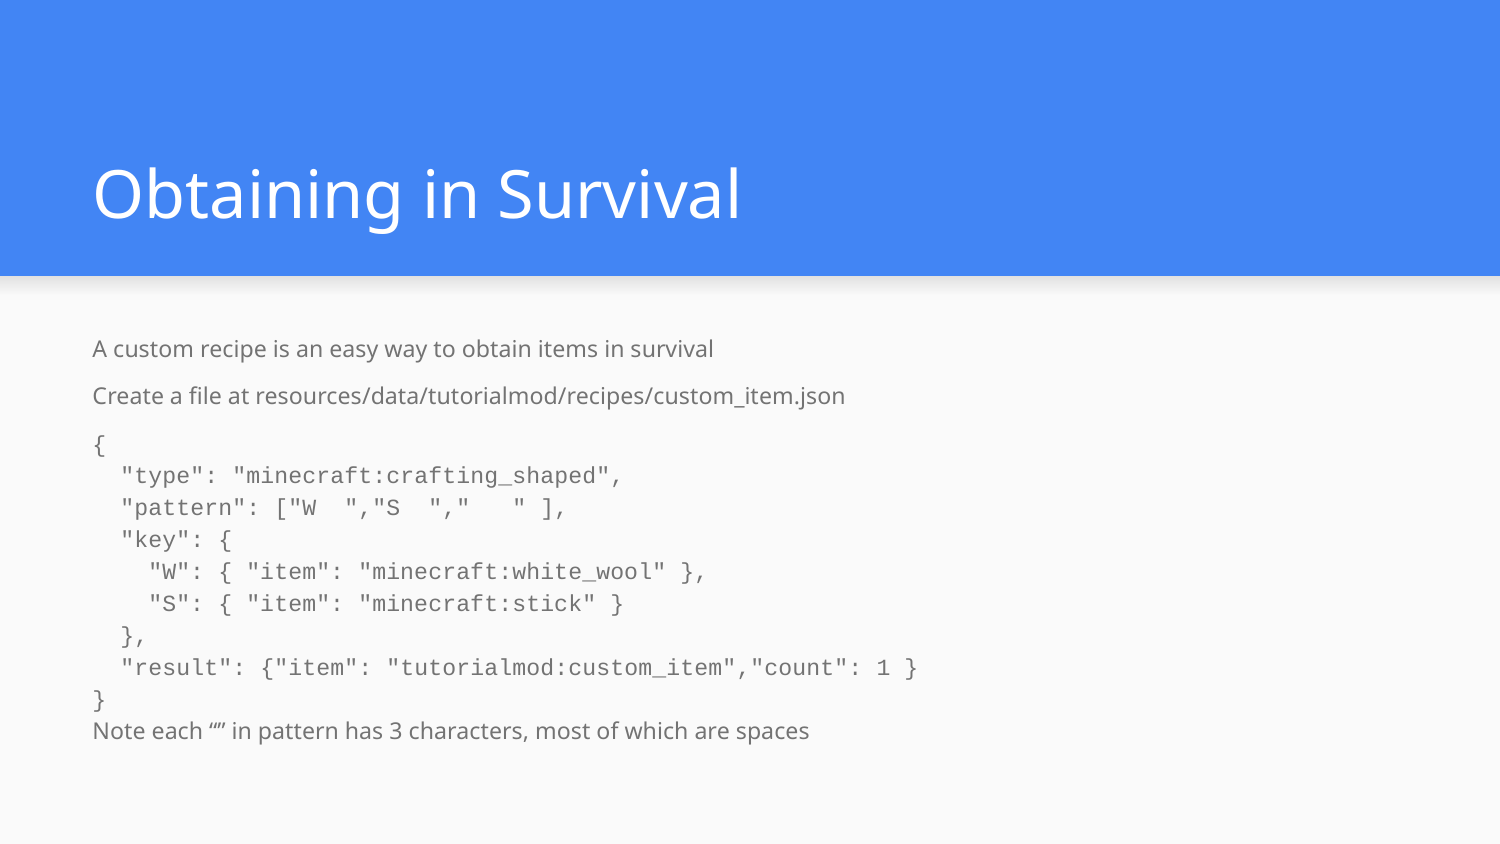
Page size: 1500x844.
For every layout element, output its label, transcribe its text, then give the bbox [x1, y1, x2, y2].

list A custom recipe is an easy way to obtain items in survival Create a file at resources/data/tutorialmod/recipes/custom_item.json { "type": "minecraft:crafting_shaped", "pattern": ["W ","S "," " ], "key": { "W": { "item": "minecraft:white_wool" }, "S": { "item": "minecraft:stick" } }, "result": {"item": "tutorialmod:custom_item","count": 1 } } Note each “” in pattern has 3 characters, most of which are spaces [77, 314, 1427, 760]
title Obtaining in Survival [77, 121, 1427, 248]
